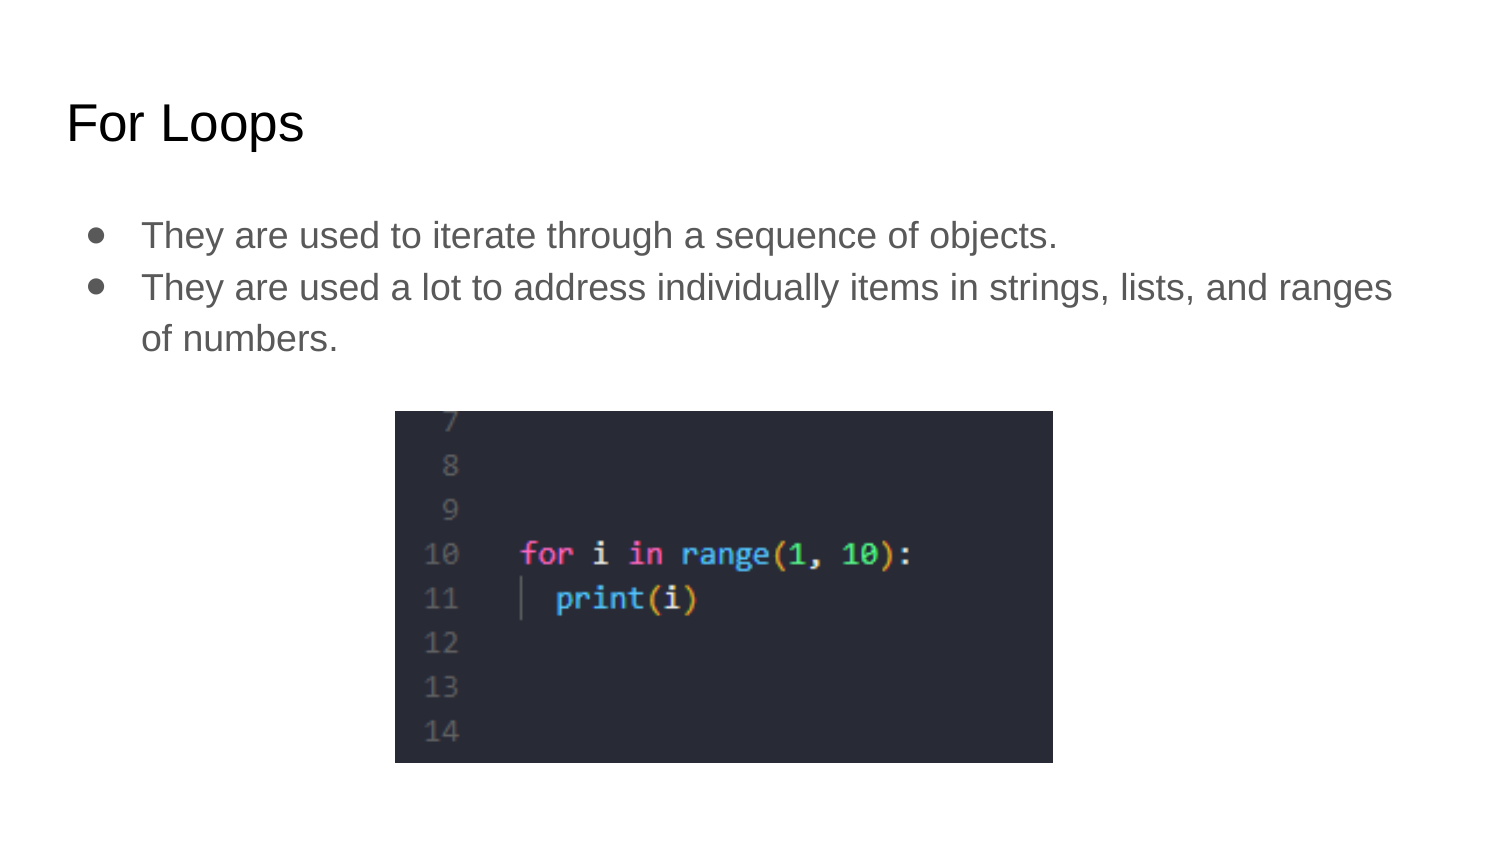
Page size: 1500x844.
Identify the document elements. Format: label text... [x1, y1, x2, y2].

picture [395, 411, 1053, 763]
title For Loops [51, 72, 1449, 167]
list They are used to iterate through a sequence of objects. They are used a lot to address individually items in strings, lists, and ranges of numbers. [51, 189, 1449, 750]
